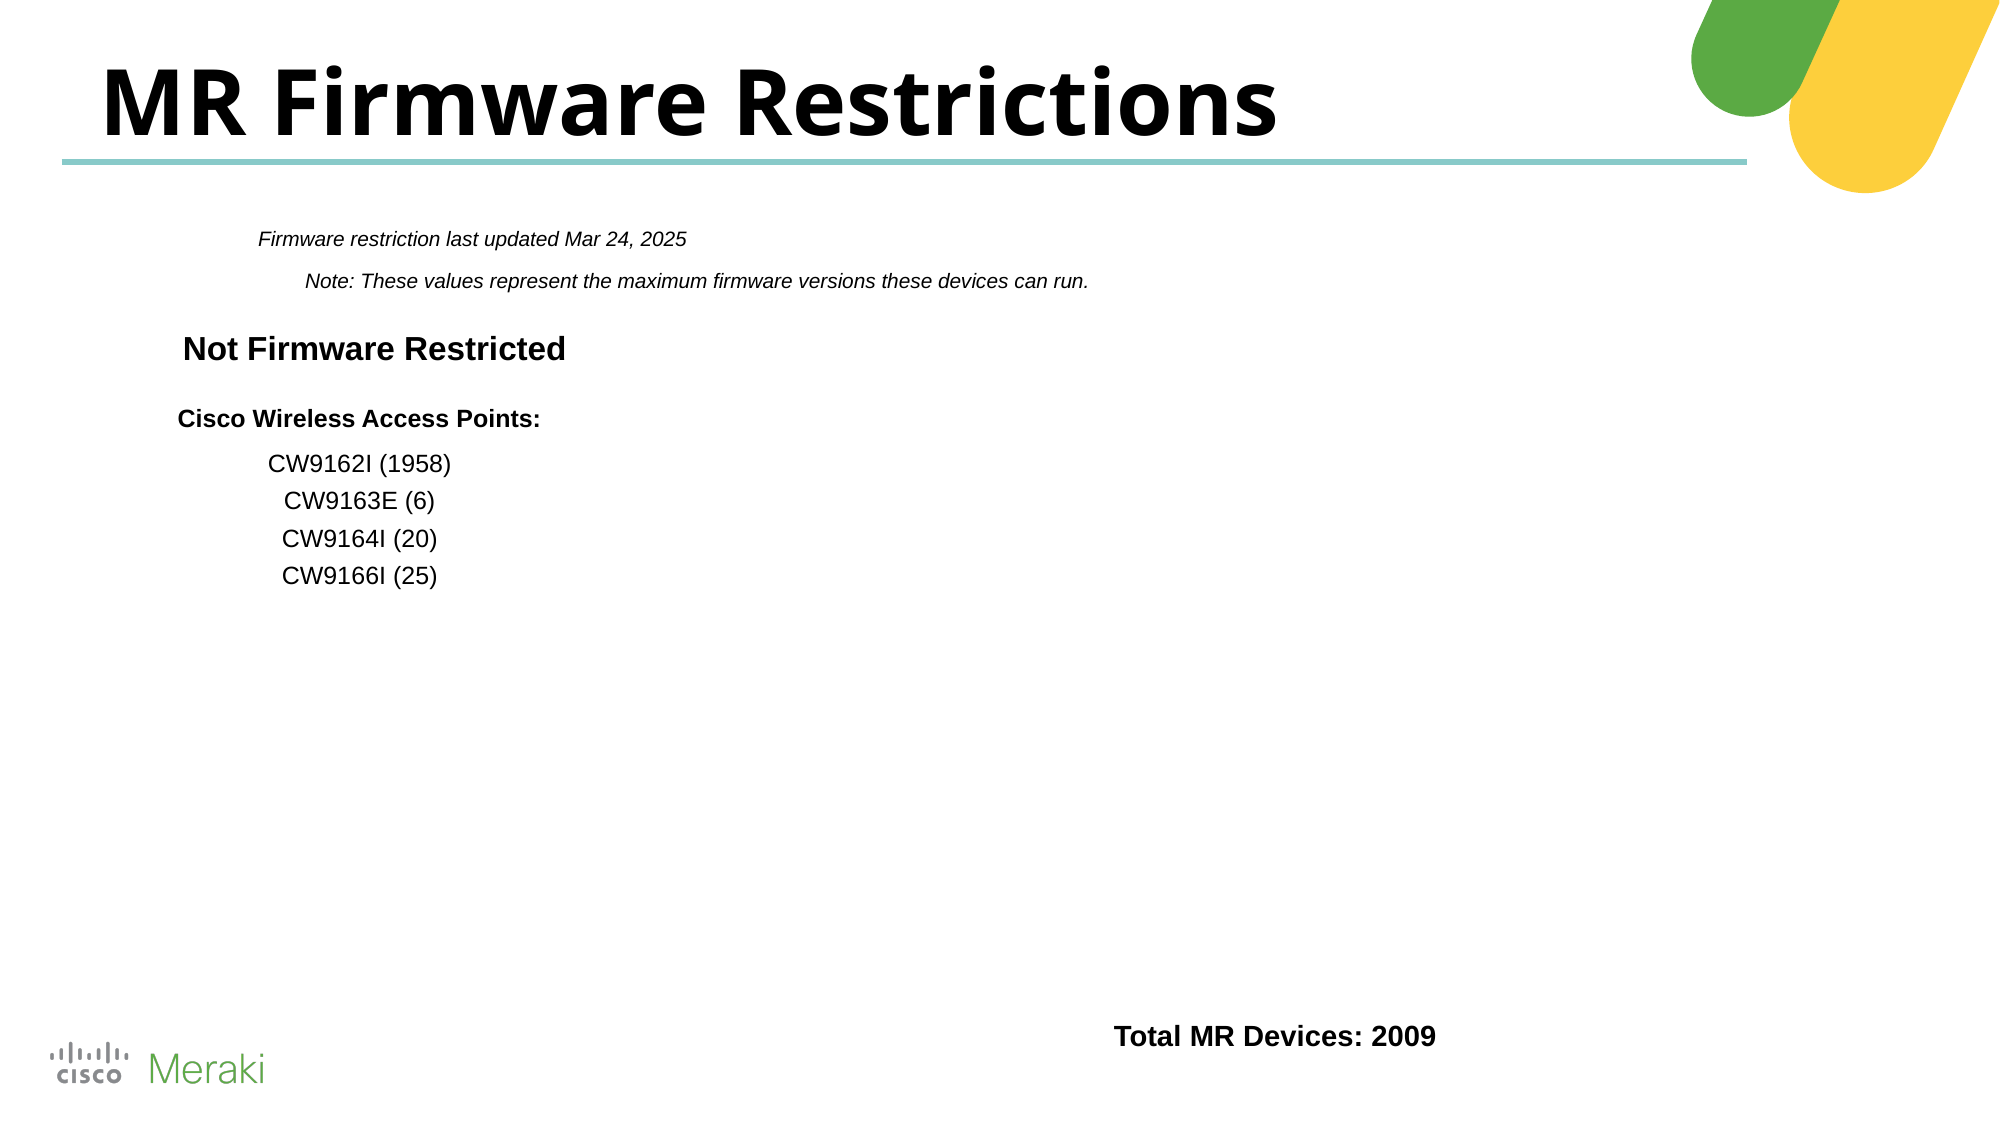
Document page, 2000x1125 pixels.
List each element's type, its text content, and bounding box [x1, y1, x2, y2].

text_box Note: These values represent the maximum firmware versions these devices can run. [290, 224, 1105, 300]
title MR Firmware Restrictions [99, 56, 1734, 131]
text_box Firmware restriction last updated Mar 24, 2025 [243, 183, 702, 258]
text_box CW9163E (6) [269, 442, 451, 479]
text_box Cisco Wireless Access Points: [162, 360, 557, 440]
picture [36, 1026, 277, 1099]
text_box CW9162I (1958) [253, 404, 467, 485]
text_box Total MR Devices: 2009 [1098, 974, 1452, 1060]
text_box Not Firmware Restricted [168, 284, 582, 375]
text_box CW9164I (20) [267, 479, 453, 517]
text_box CW9166I (25) [267, 517, 453, 598]
